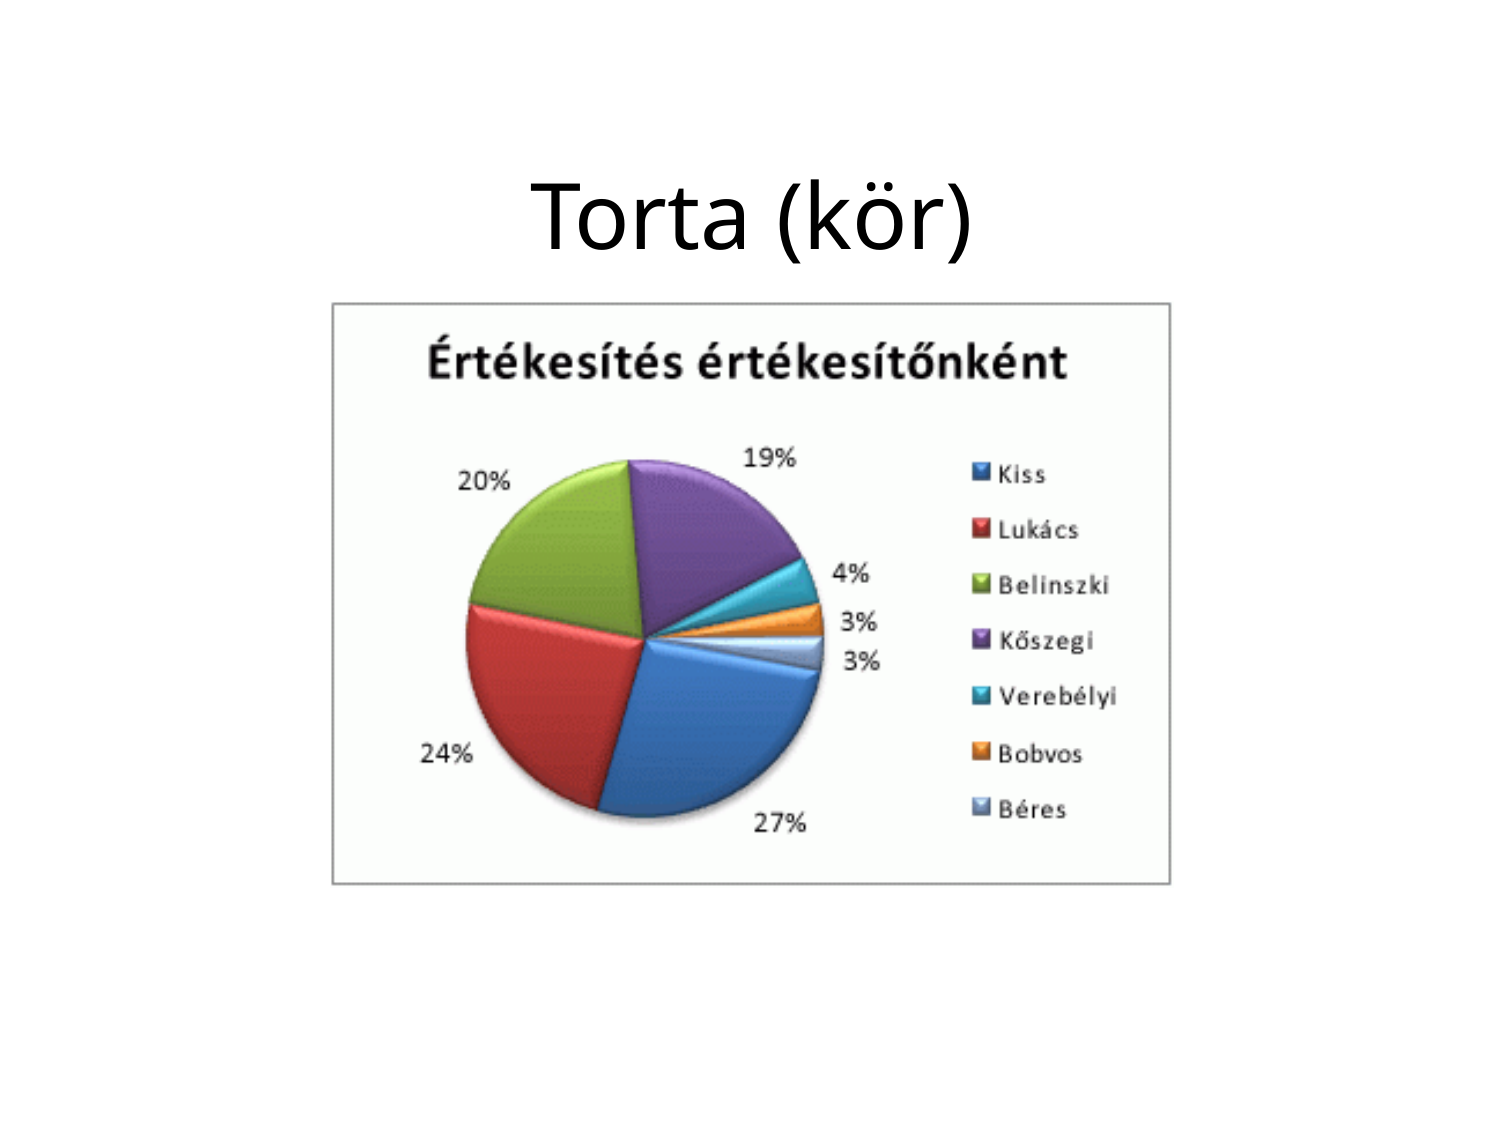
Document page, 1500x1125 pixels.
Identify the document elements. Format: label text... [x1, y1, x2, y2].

picture [330, 301, 1174, 888]
title Torta (kör) [105, 138, 1399, 302]
